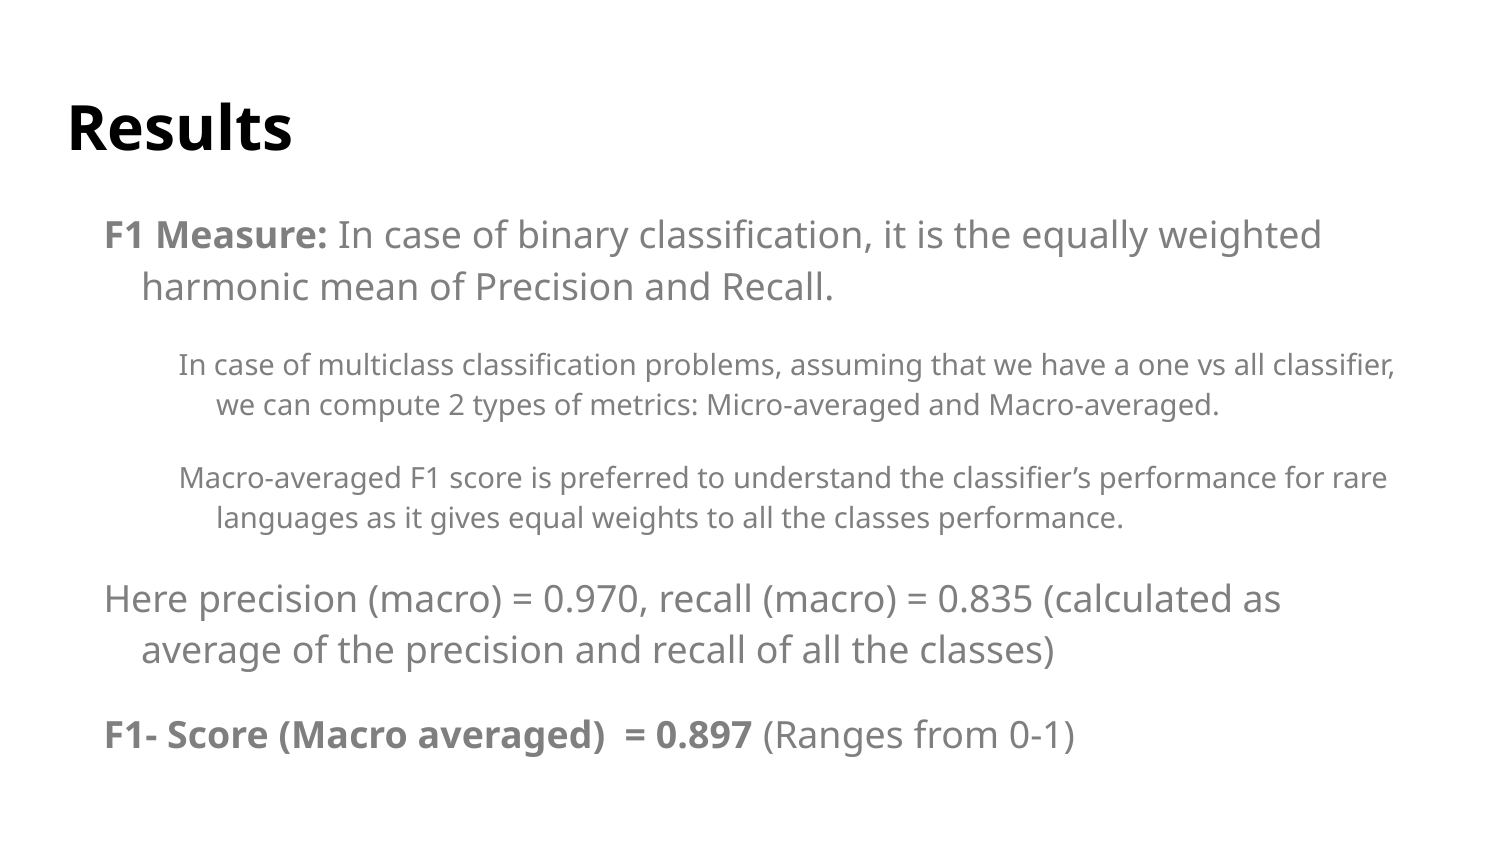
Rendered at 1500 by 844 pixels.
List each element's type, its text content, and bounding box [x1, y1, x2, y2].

list F1 Measure: In case of binary classification, it is the equally weighted harmonic mean of Precision and Recall. In case of multiclass classification problems, assuming that we have a one vs all classifier, we can compute 2 types of metrics: Micro-averaged and Macro-averaged. Macro-averaged F1 score is preferred to understand the classifier’s performance for rare languages as it gives equal weights to all the classes performance. Here precision (macro) = 0.970, recall (macro) = 0.835 (calculated as average of the precision and recall of all the classes) F1- Score (Macro averaged) = 0.897 (Ranges from 0-1) [51, 189, 1449, 750]
title Results [51, 72, 1449, 176]
